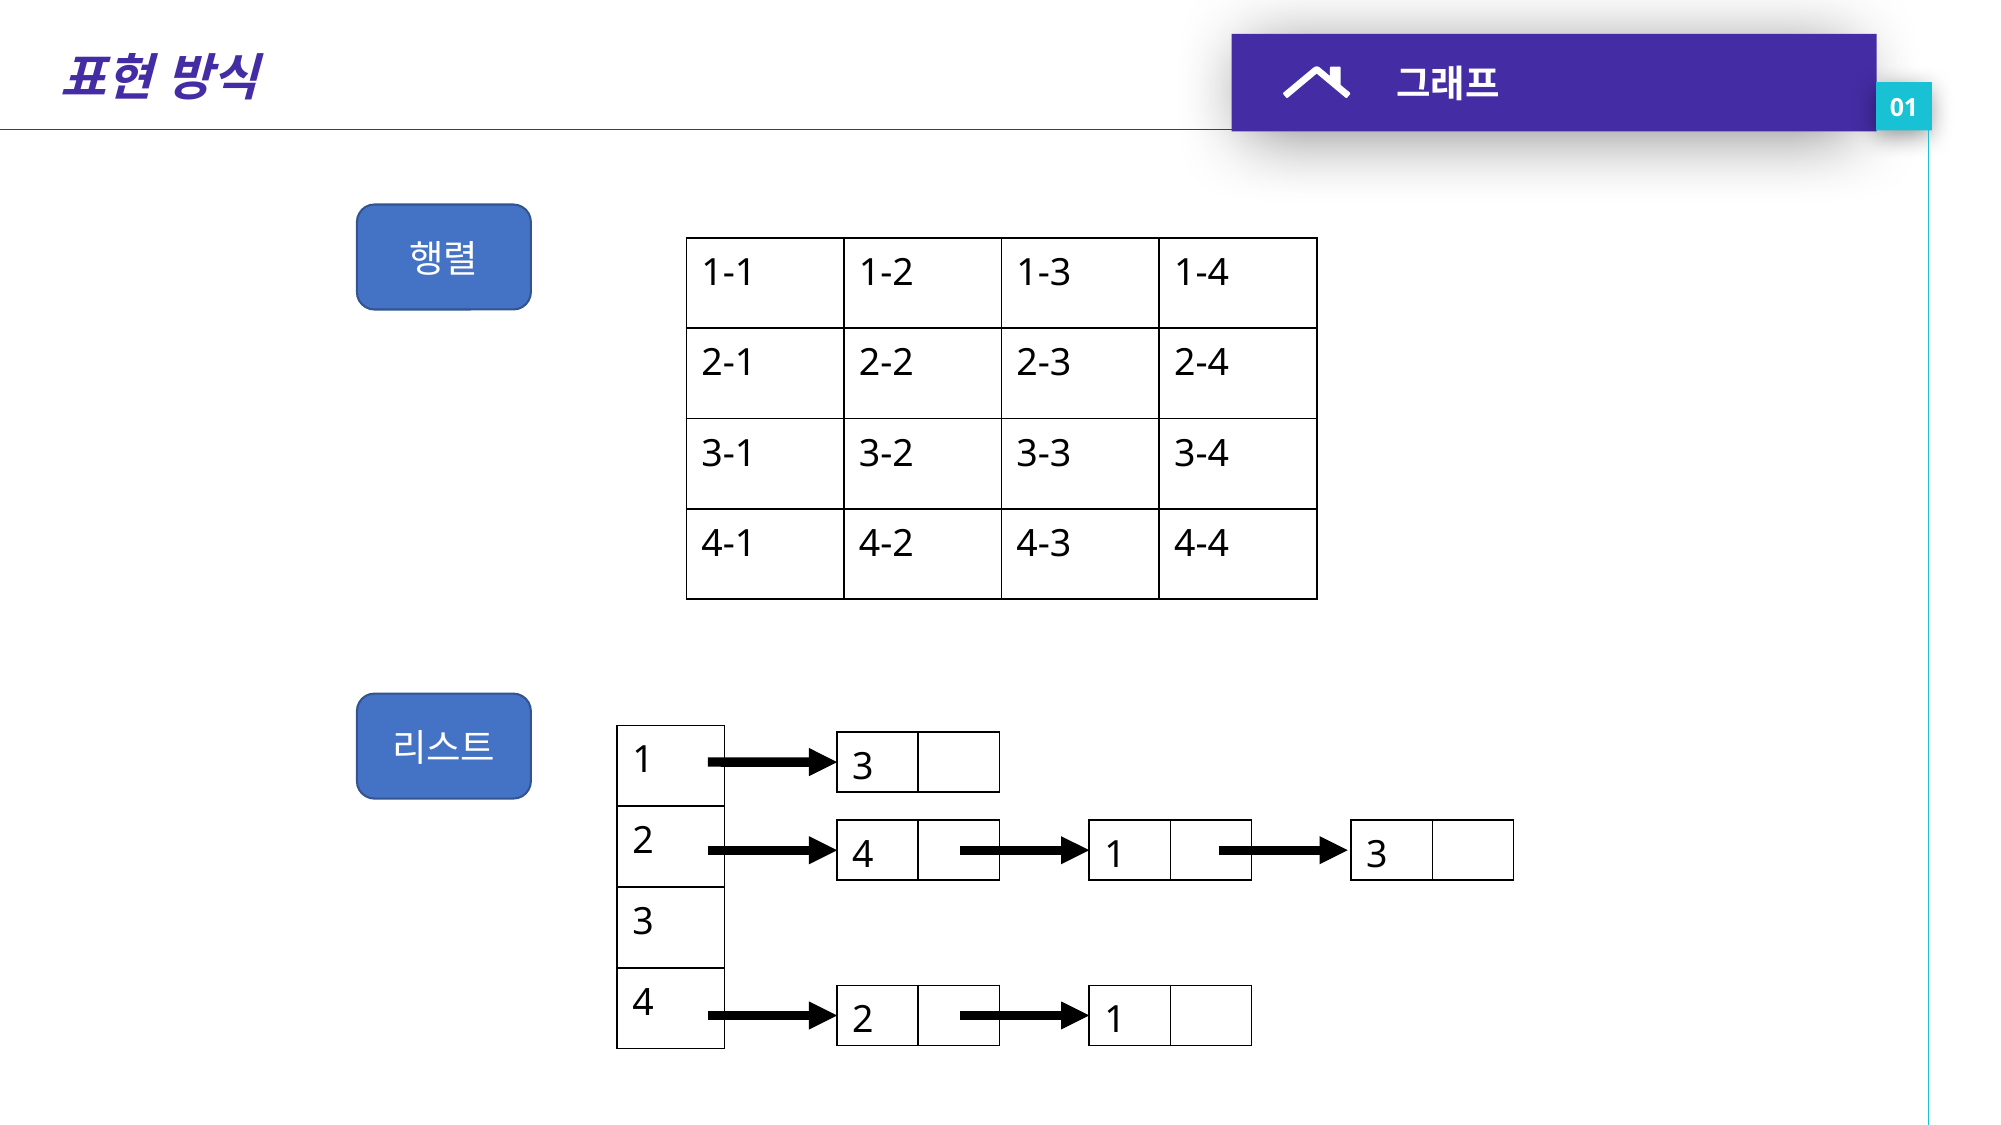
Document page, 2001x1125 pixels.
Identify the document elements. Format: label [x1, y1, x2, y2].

text_box [0, 33, 1932, 1125]
